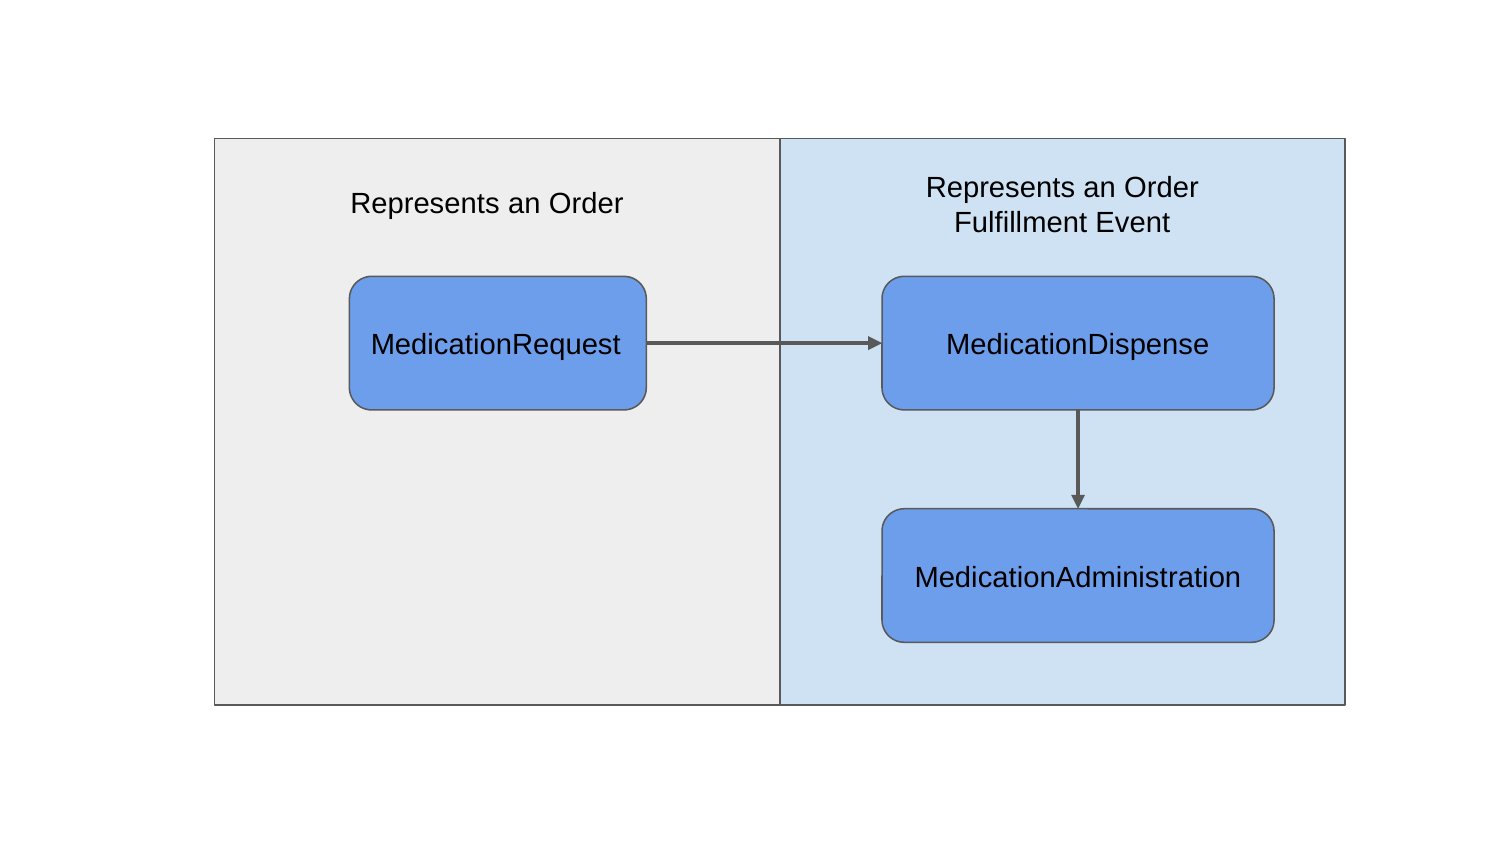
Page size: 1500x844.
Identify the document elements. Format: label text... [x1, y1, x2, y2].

text_box MedicationDispense [881, 276, 1275, 410]
text_box [779, 138, 1346, 706]
text_box [214, 138, 779, 706]
text_box MedicationRequest [349, 276, 647, 410]
text_box MedicationAdministration [881, 508, 1275, 643]
text_box Represents an Order [299, 169, 675, 237]
text_box Represents an Order Fulfillment Event [874, 169, 1250, 237]
